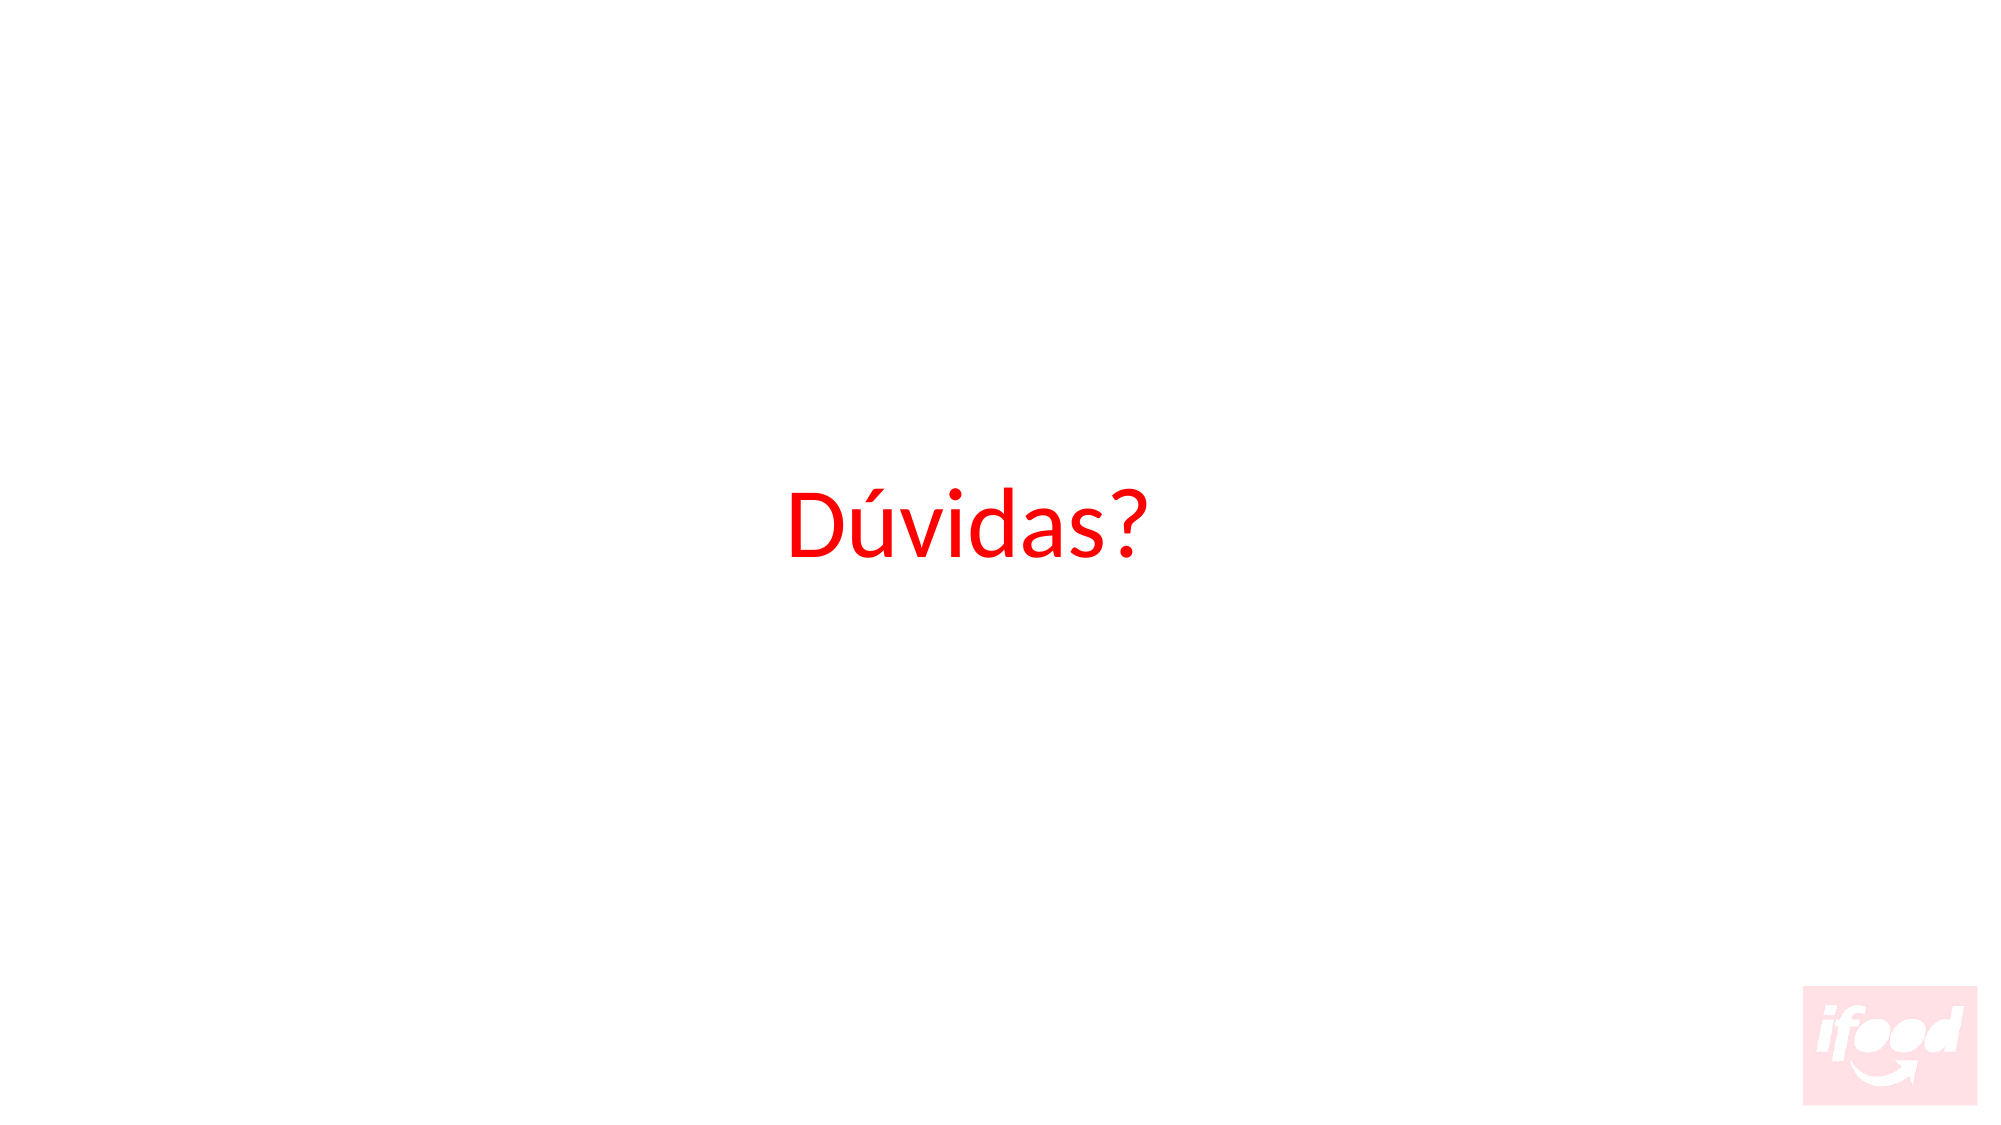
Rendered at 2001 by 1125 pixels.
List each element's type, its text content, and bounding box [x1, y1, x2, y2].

text_box Dúvidas? [770, 450, 1271, 586]
picture [1801, 985, 1978, 1106]
